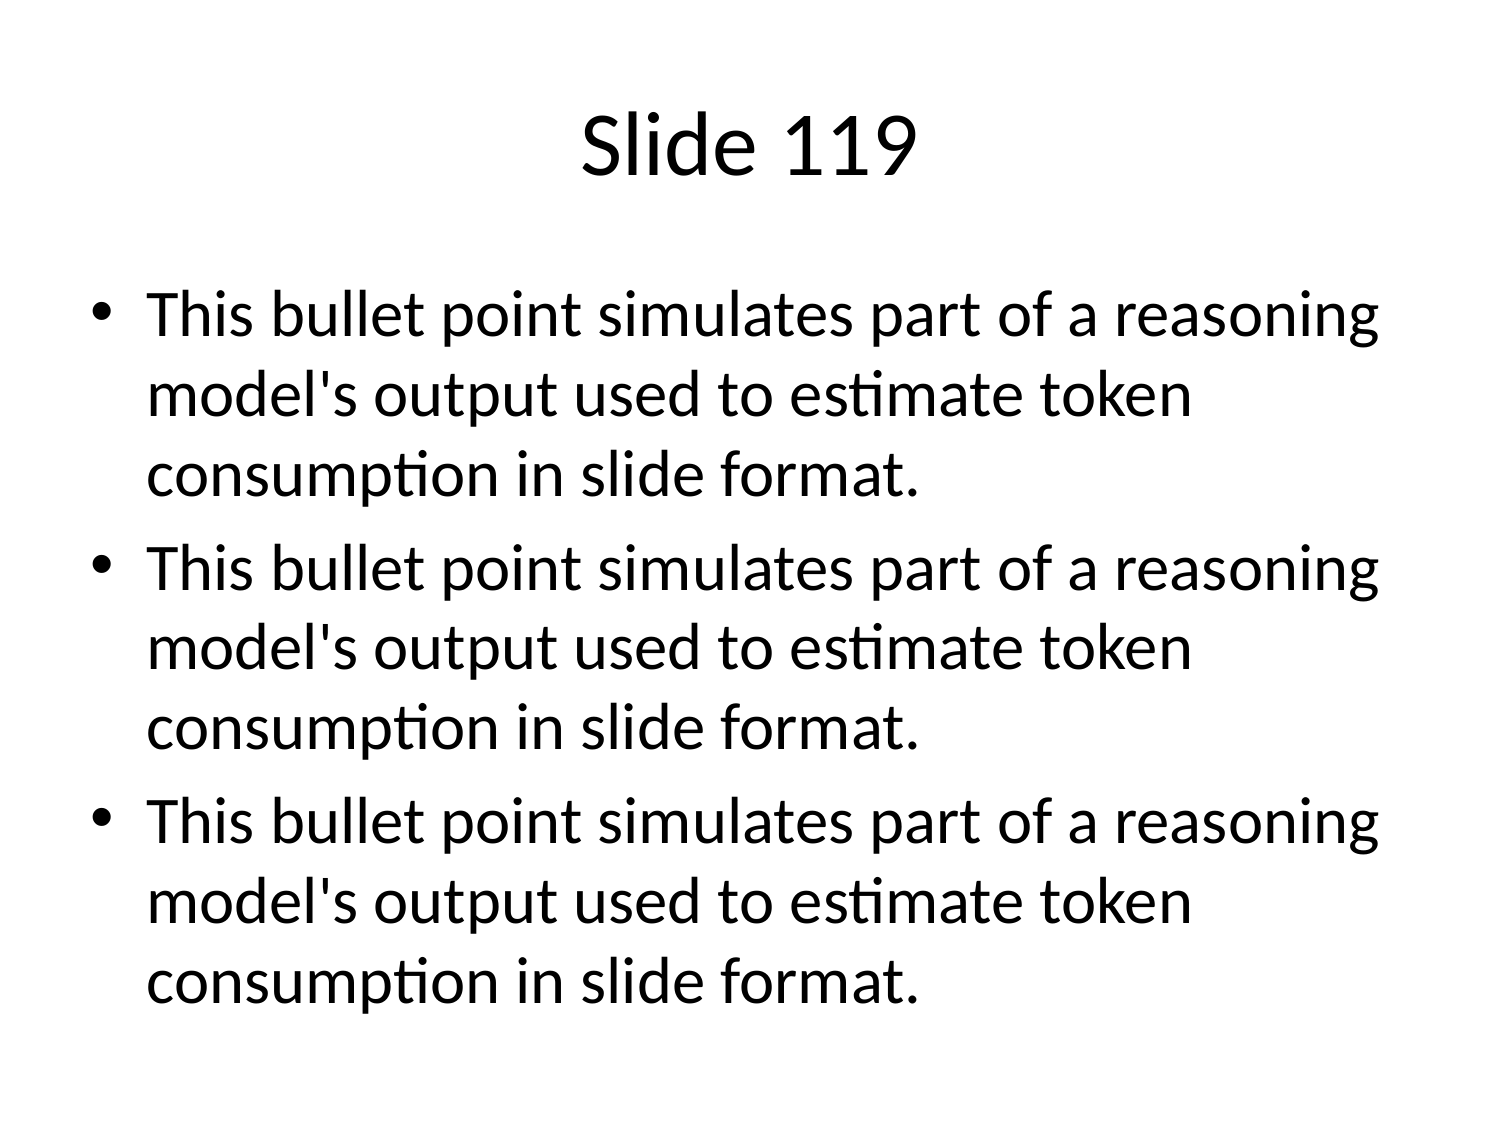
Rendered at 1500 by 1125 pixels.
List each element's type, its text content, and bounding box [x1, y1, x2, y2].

list This bullet point simulates part of a reasoning model's output used to estimate token consumption in slide format. This bullet point simulates part of a reasoning model's output used to estimate token consumption in slide format. This bullet point simulates part of a reasoning model's output used to estimate token consumption in slide format. [75, 262, 1425, 1005]
title Slide 119 [75, 45, 1425, 233]
